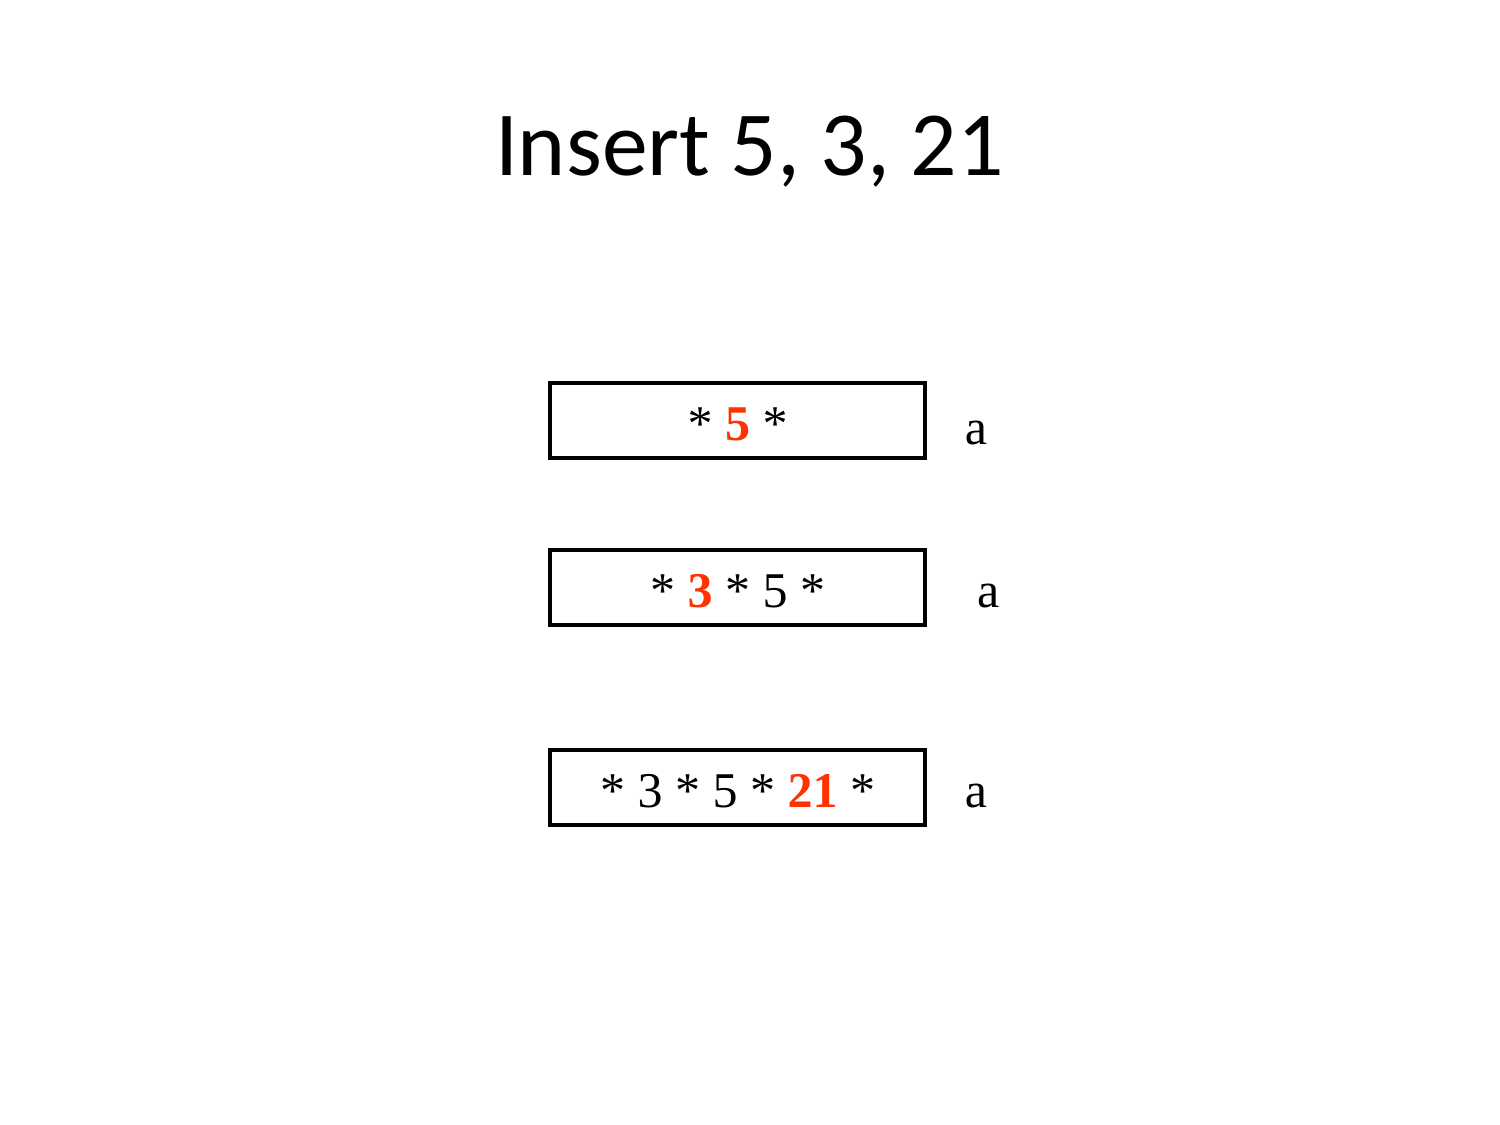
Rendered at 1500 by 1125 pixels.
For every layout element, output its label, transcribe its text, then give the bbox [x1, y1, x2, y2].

text_box * 5 * [549, 383, 925, 458]
text_box a [949, 387, 1025, 463]
text_box a [949, 749, 1025, 825]
text_box a [962, 549, 1038, 625]
title Insert 5, 3, 21 [75, 45, 1425, 233]
text_box * 3 * 5 * [549, 549, 925, 625]
text_box * 3 * 5 * 21 * [549, 749, 925, 825]
